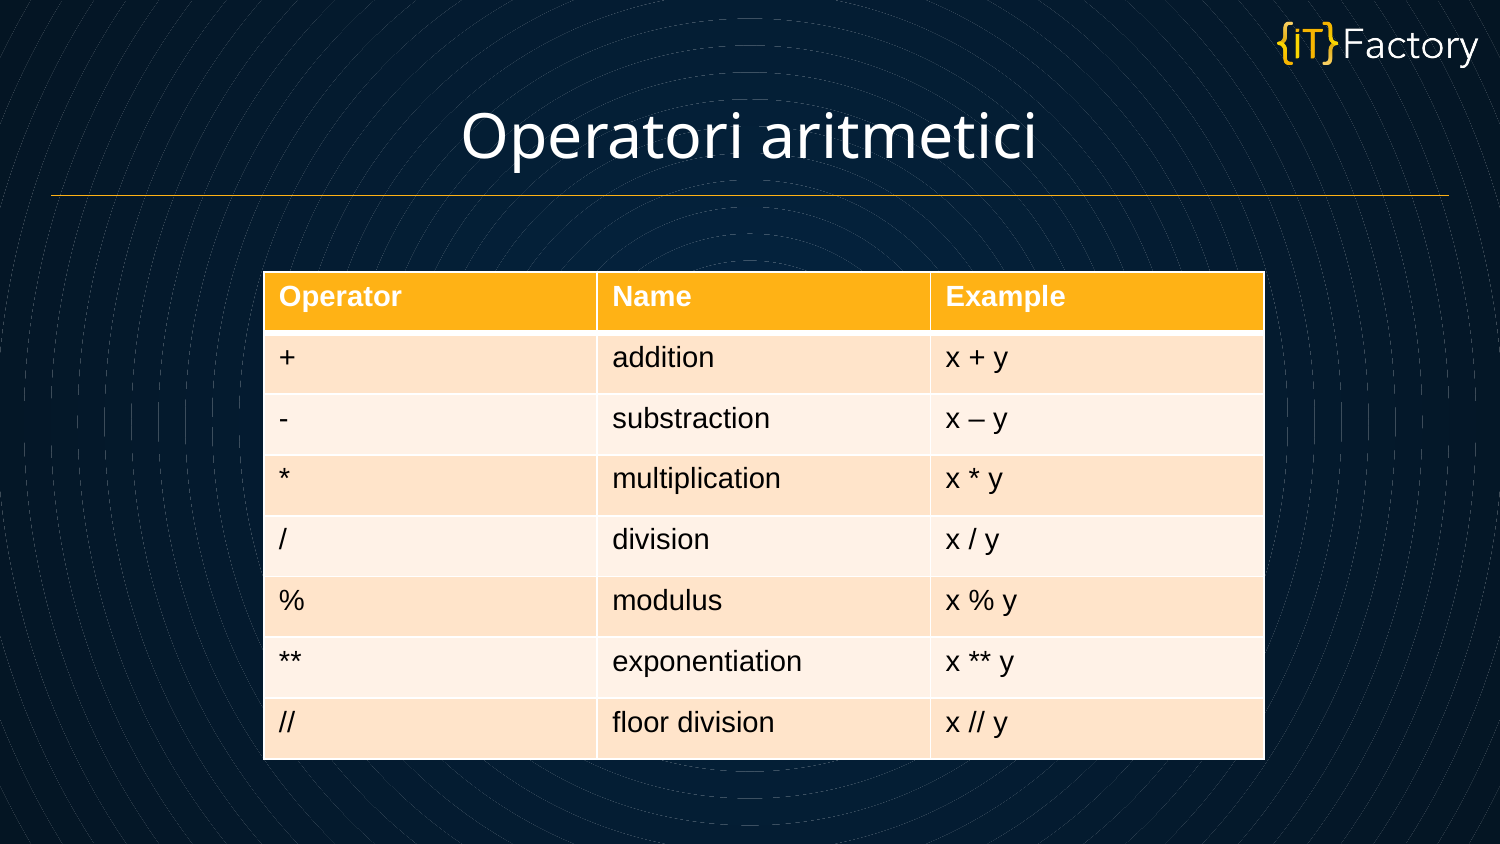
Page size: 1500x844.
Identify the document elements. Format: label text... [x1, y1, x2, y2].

table_cell x + y [931, 336, 1263, 393]
table_cell x – y [931, 395, 1263, 454]
table_header Example [931, 273, 1263, 330]
table_cell substraction [598, 395, 930, 454]
table_cell * [265, 456, 596, 515]
picture [1277, 16, 1479, 73]
table_cell x / y [931, 517, 1263, 576]
table_cell x % y [931, 577, 1263, 636]
table_cell x * y [931, 456, 1263, 515]
table_cell / [265, 517, 596, 576]
table_cell division [598, 517, 930, 576]
table_cell ** [265, 638, 596, 697]
table_cell x // y [931, 699, 1263, 758]
table_header Operator [265, 273, 596, 330]
title Operatori aritmetici [51, 86, 1449, 186]
text_box [51, 262, 1477, 724]
table_header Name [598, 273, 930, 330]
table_cell - [265, 395, 596, 454]
table_cell // [265, 699, 596, 758]
table_cell floor division [598, 699, 930, 758]
table_cell exponentiation [598, 638, 930, 697]
table_cell modulus [598, 577, 930, 636]
table_cell + [265, 336, 596, 393]
table_cell x ** y [931, 638, 1263, 697]
table_cell addition [598, 336, 930, 393]
table_cell multiplication [598, 456, 930, 515]
table_cell % [265, 577, 596, 636]
